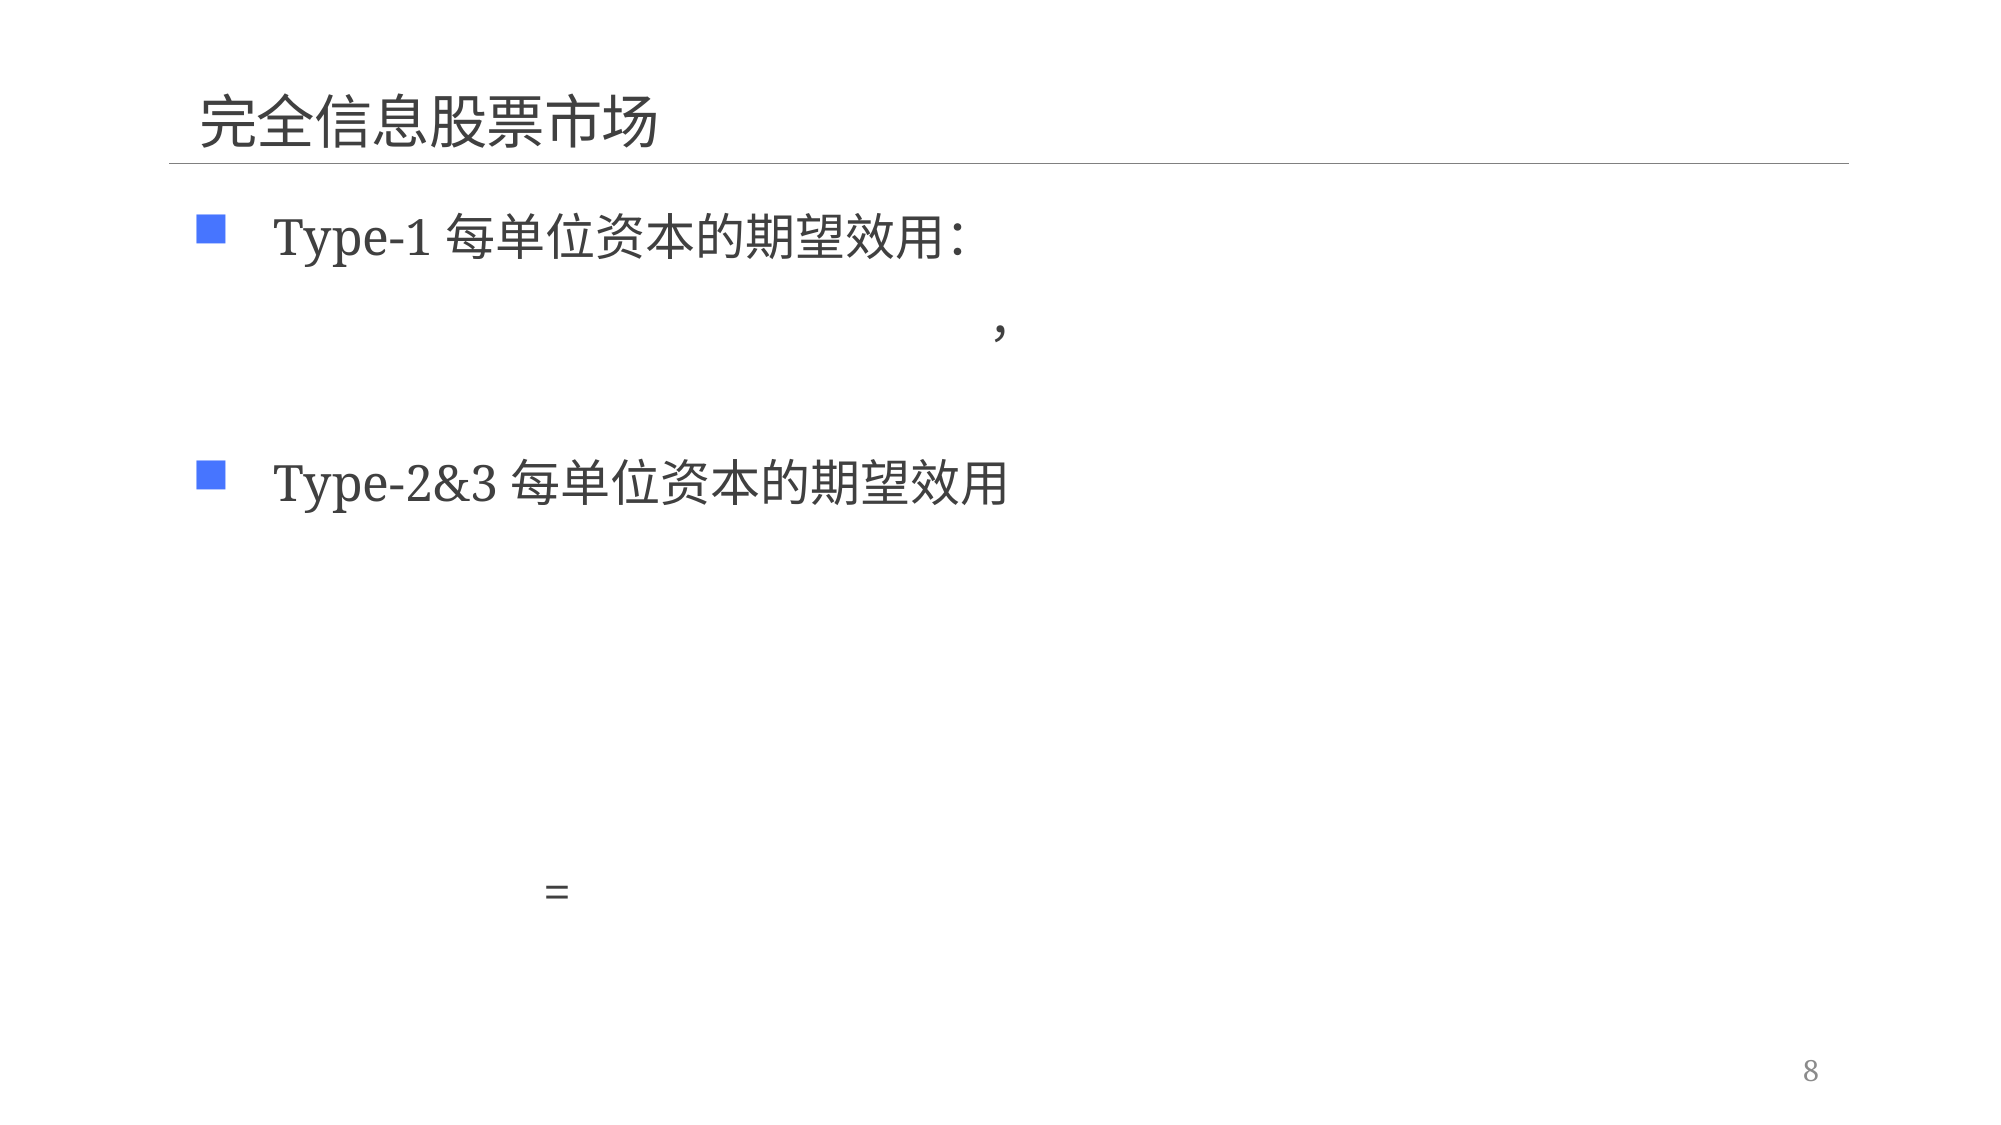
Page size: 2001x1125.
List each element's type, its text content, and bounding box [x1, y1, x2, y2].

slide_number 8 [1479, 1042, 1835, 1103]
title 完全信息股票市场 [184, 47, 1835, 163]
